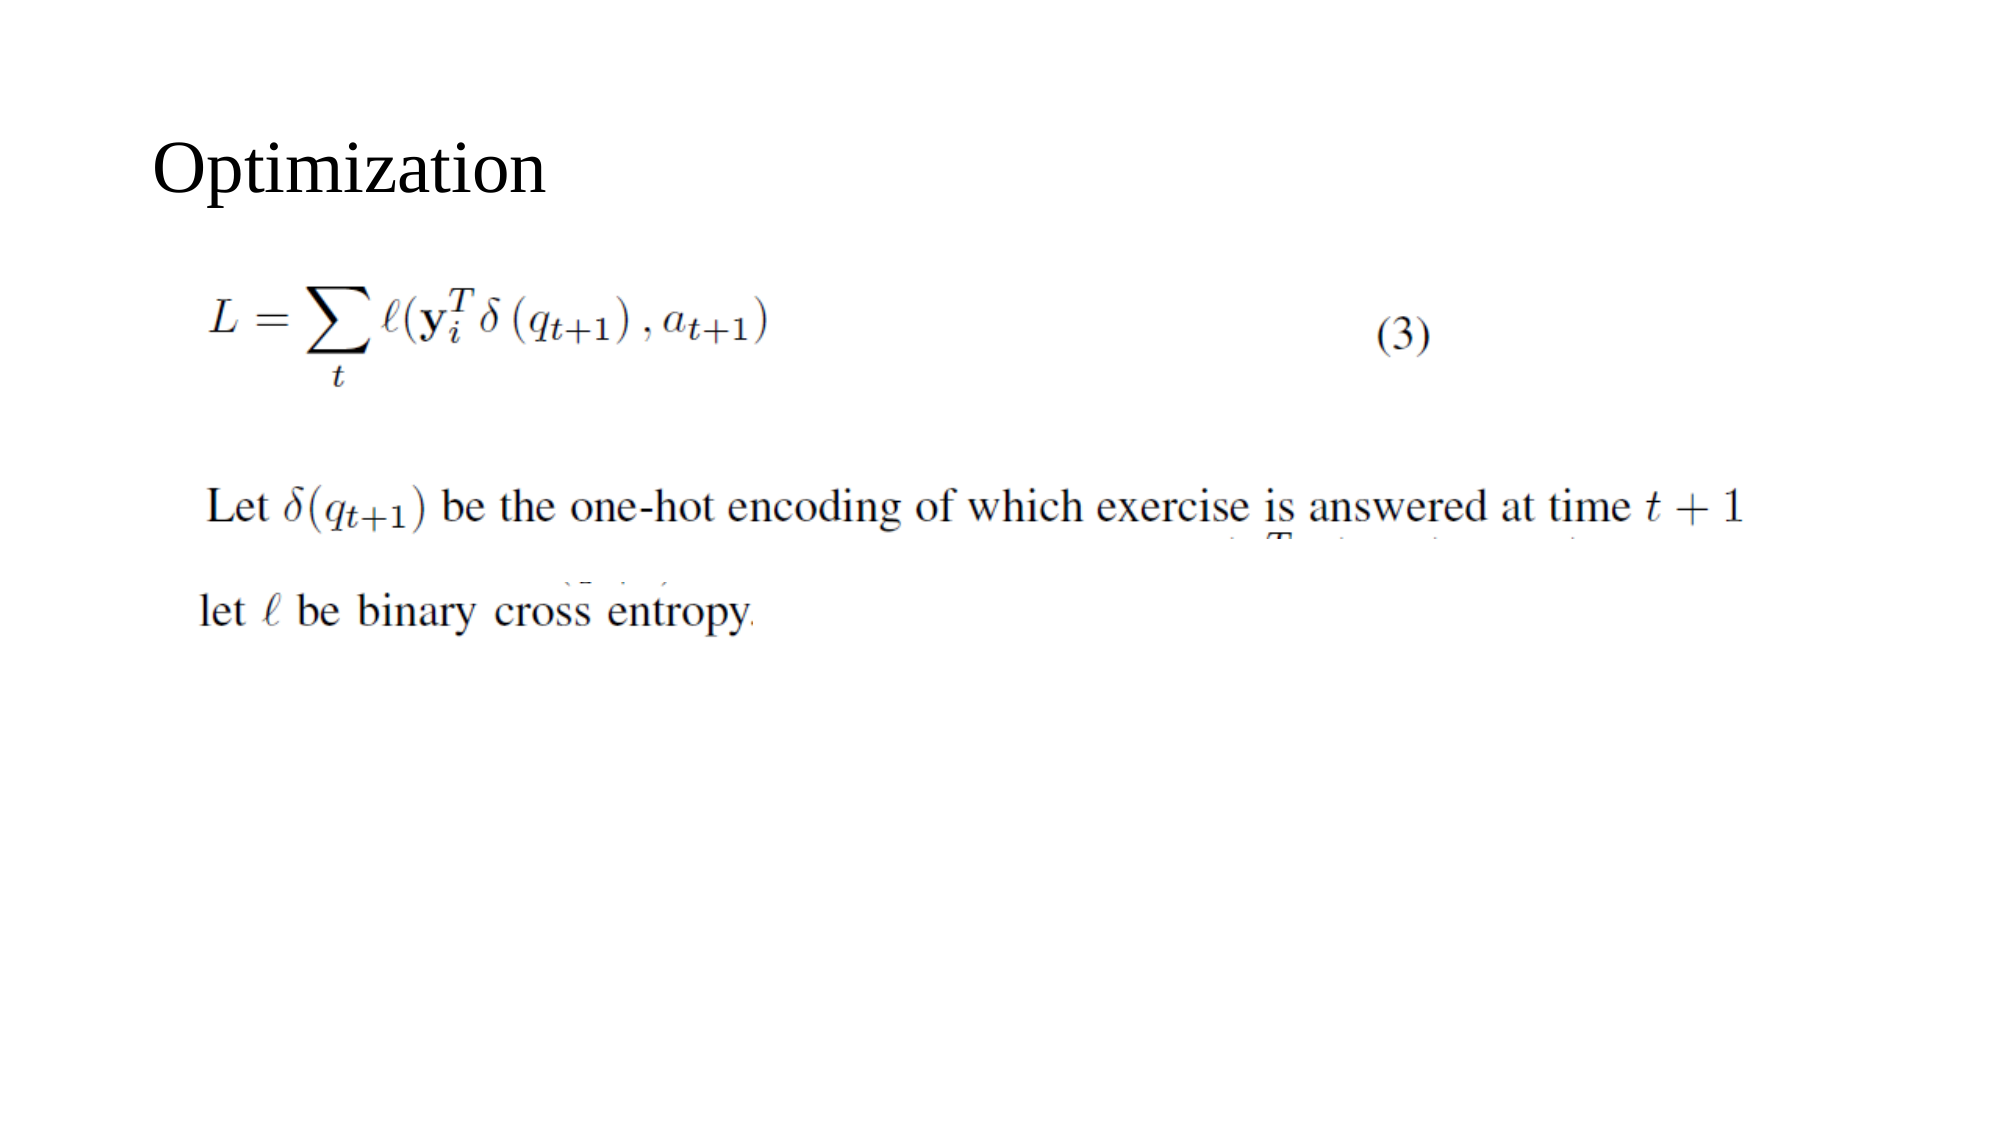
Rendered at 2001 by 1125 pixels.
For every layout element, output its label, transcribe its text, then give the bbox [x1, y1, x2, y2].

picture [193, 582, 753, 645]
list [137, 254, 1486, 409]
picture [193, 482, 1747, 539]
title Optimization [137, 59, 1863, 278]
